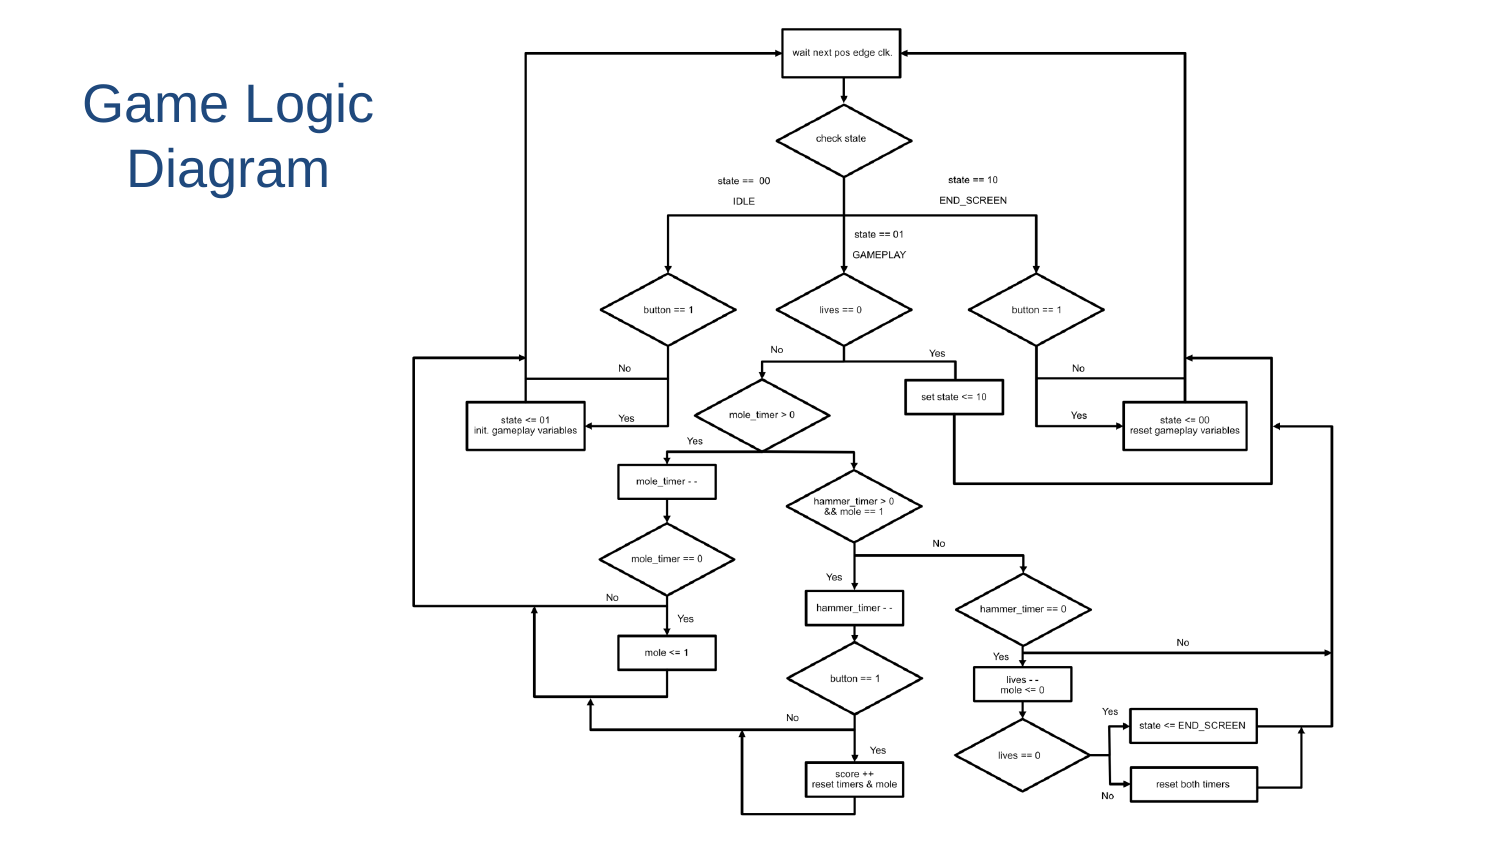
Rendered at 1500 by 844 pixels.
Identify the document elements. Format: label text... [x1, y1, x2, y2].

picture [309, 0, 1436, 844]
text_box Game Logic Diagram [11, 53, 304, 188]
